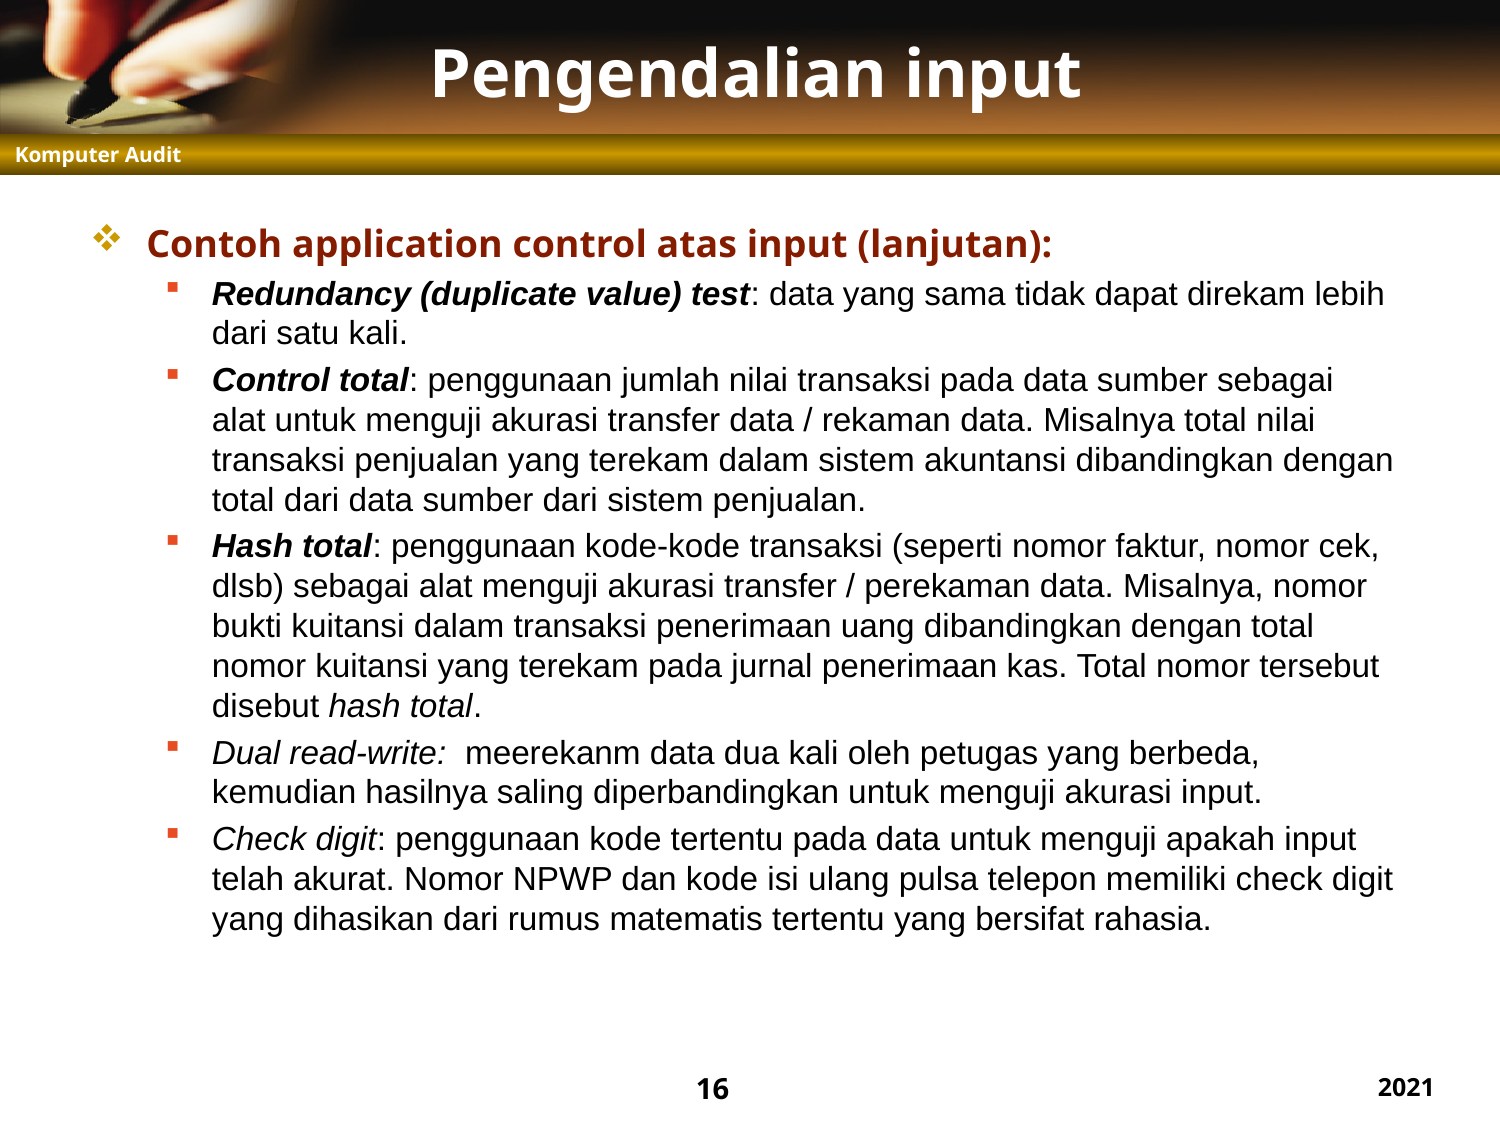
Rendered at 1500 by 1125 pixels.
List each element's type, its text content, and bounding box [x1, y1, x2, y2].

title Pengendalian input [75, 24, 1438, 118]
footer 2021 [975, 1064, 1450, 1113]
slide_number 16 [537, 1062, 888, 1111]
picture [0, 0, 1500, 134]
list Contoh application control atas input (lanjutan): Redundancy (duplicate value) test: data yang sama tidak dapat direkam lebih dari satu kali. Control total: penggunaan jumlah nilai transaksi pada data sumber sebagai alat untuk menguji akurasi transfer data / rekaman data. Misalnya total nilai transaksi penjualan yang terekam dalam sistem akuntansi dibandingkan dengan total dari data sumber dari sistem penjualan. Hash total: penggunaan kode-kode transaksi (seperti nomor faktur, nomor cek, dlsb) sebagai alat menguji akurasi transfer / perekaman data. Misalnya, nomor bukti kuitansi dalam transaksi penerimaan uang dibandingkan dengan total nomor kuitansi yang terekam pada jurnal penerimaan kas. Total nomor tersebut disebut hash total. Dual read-write: meerekanm data dua kali oleh petugas yang berbeda, kemudian hasilnya saling diperbandingkan untuk menguji akurasi input. Check digit: penggunaan kode tertentu pada data untuk menguji apakah input telah akurat. Nomor NPWP dan kode isi ulang pulsa telepon memiliki check digit yang dihasikan dari rumus matematis tertentu yang bersifat rahasia. [75, 212, 1413, 1038]
